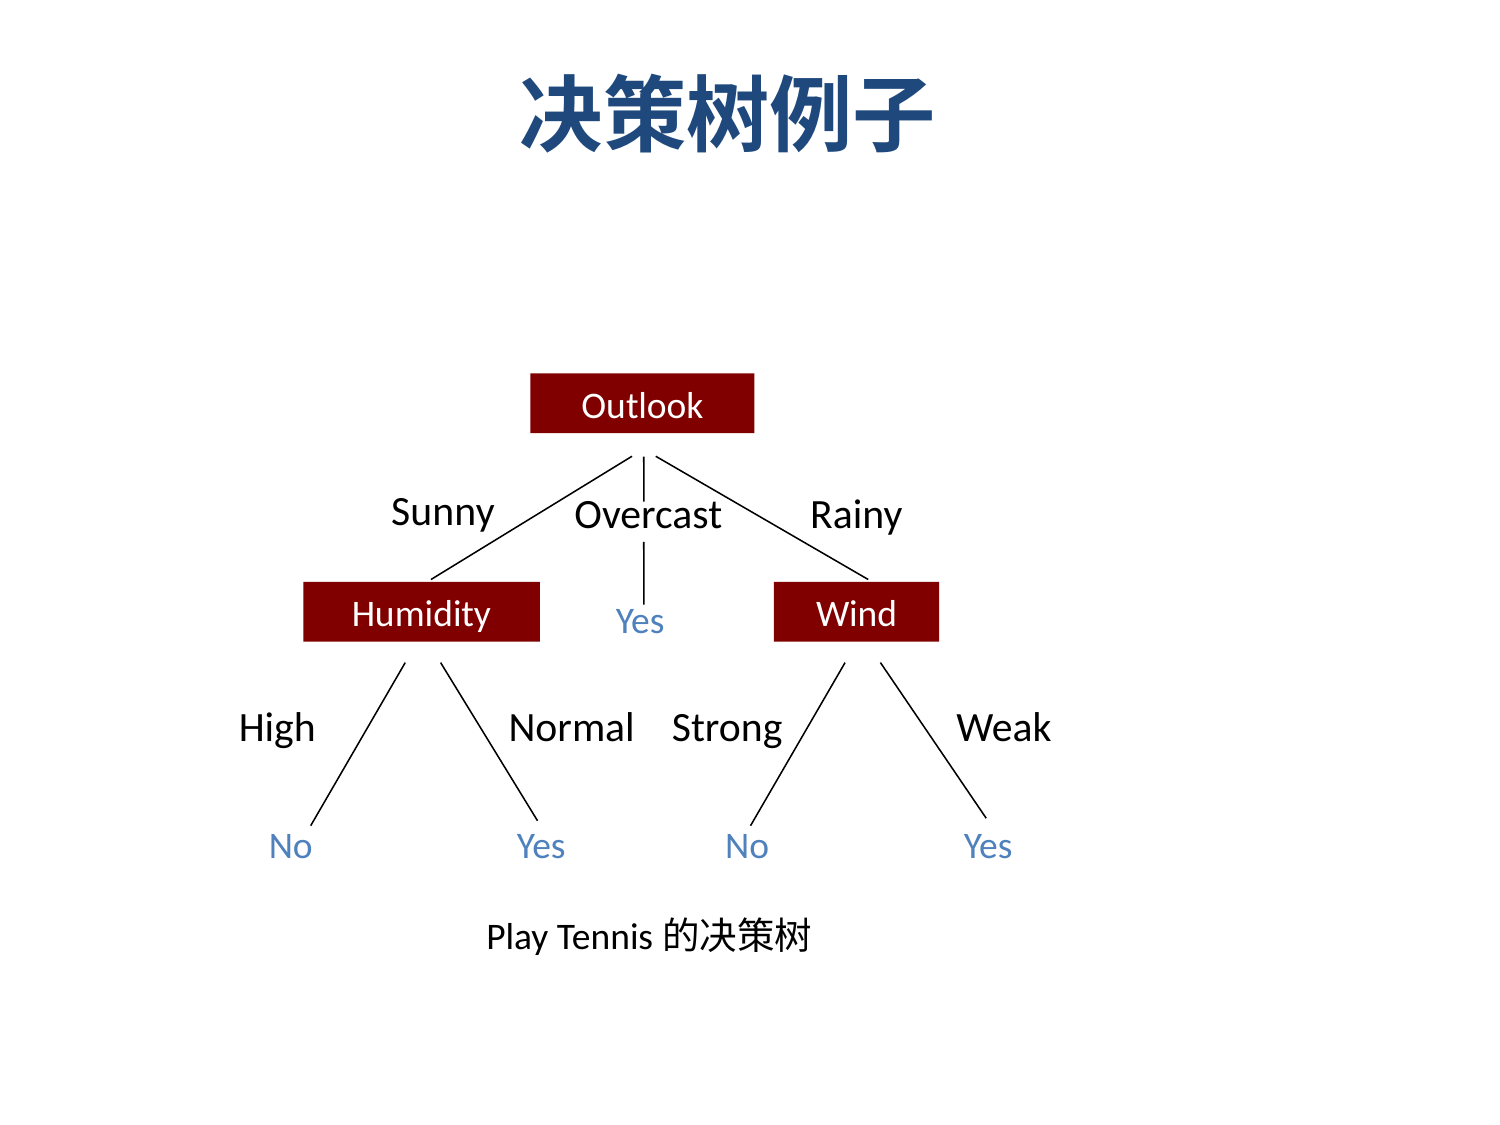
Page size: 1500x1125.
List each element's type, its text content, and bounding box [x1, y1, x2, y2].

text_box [194, 373, 1105, 966]
text_box 决策树例子 [53, 54, 1403, 180]
